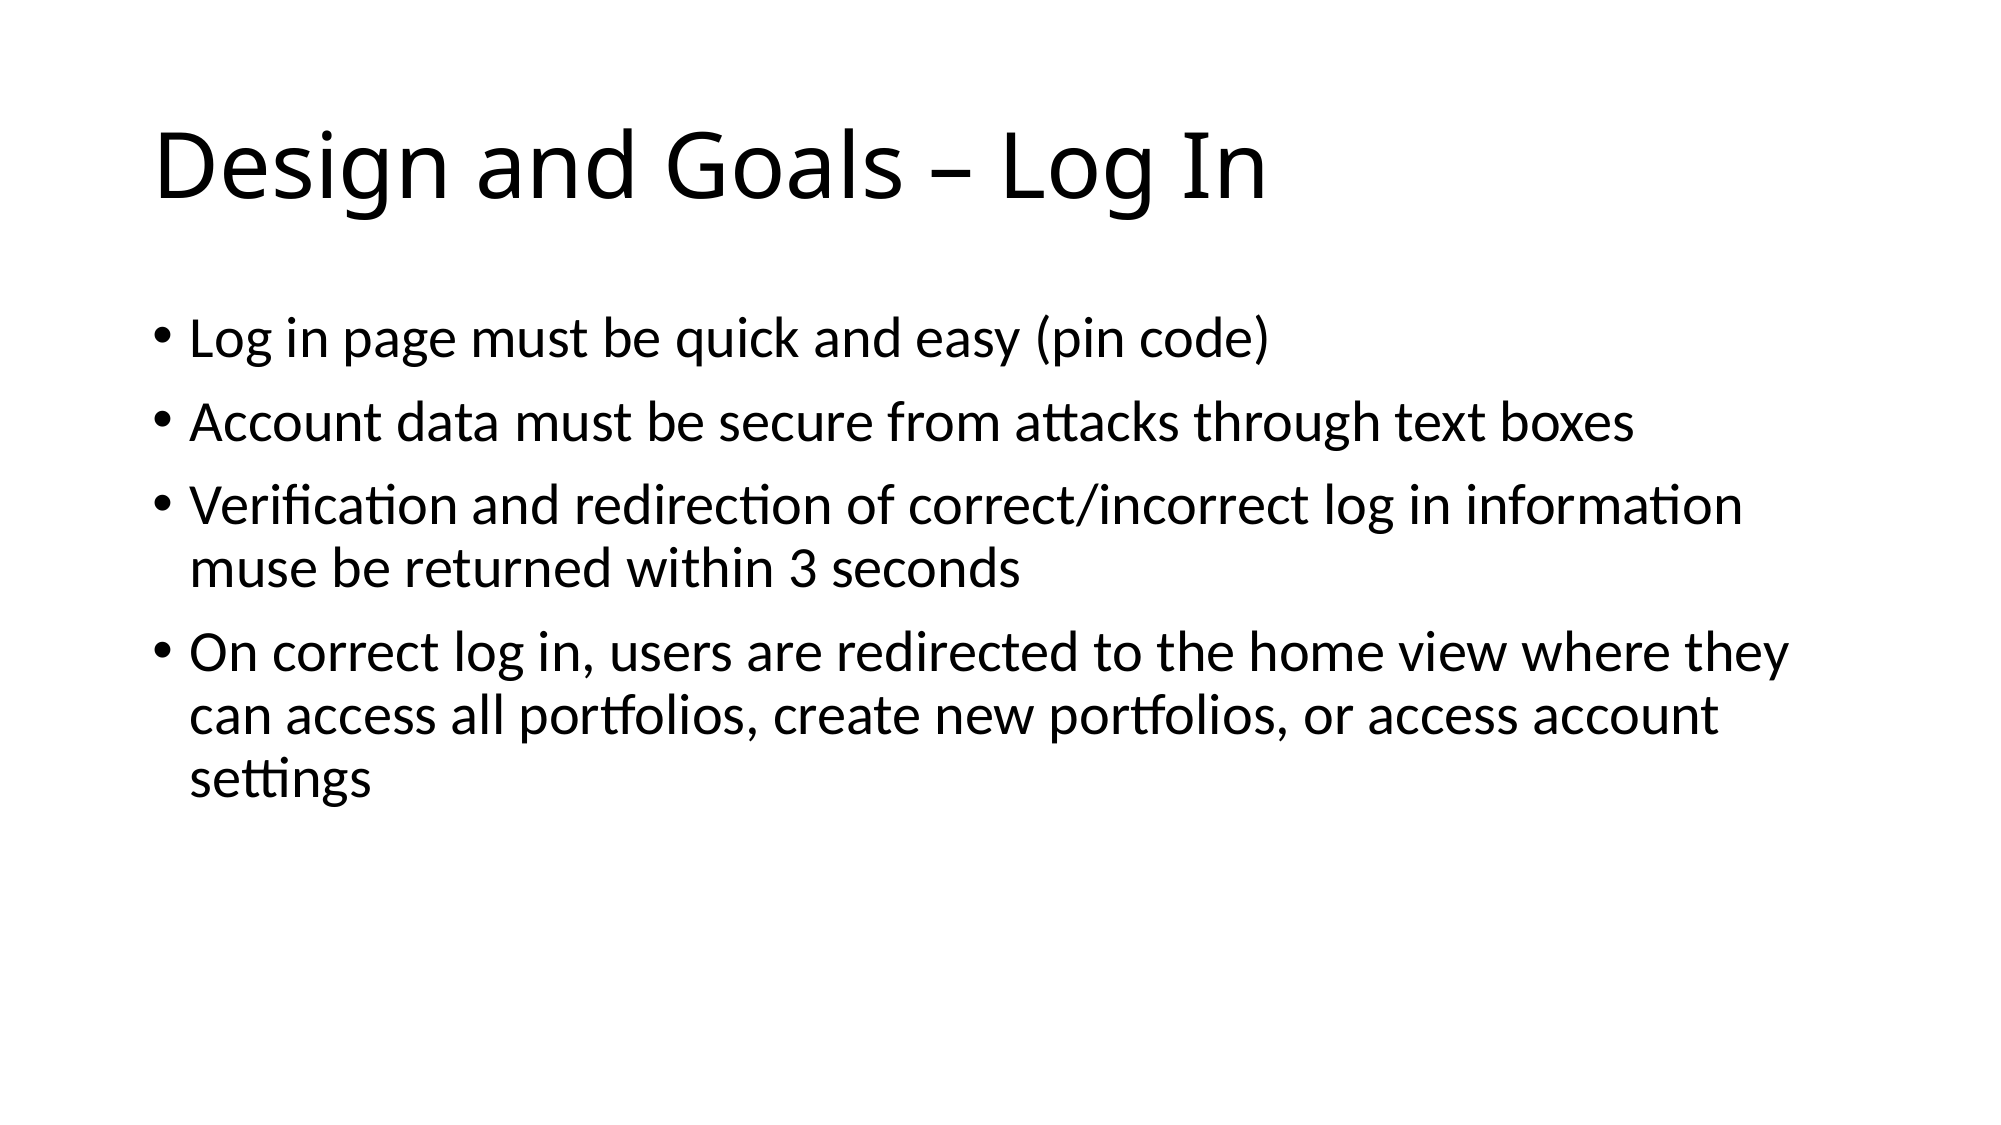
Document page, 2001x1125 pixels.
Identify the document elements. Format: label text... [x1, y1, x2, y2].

list Log in page must be quick and easy (pin code) Account data must be secure from attacks through text boxes Verification and redirection of correct/incorrect log in information muse be returned within 3 seconds On correct log in, users are redirected to the home view where they can access all portfolios, create new portfolios, or access account settings [137, 299, 1863, 1014]
title Design and Goals – Log In [137, 59, 1863, 278]
